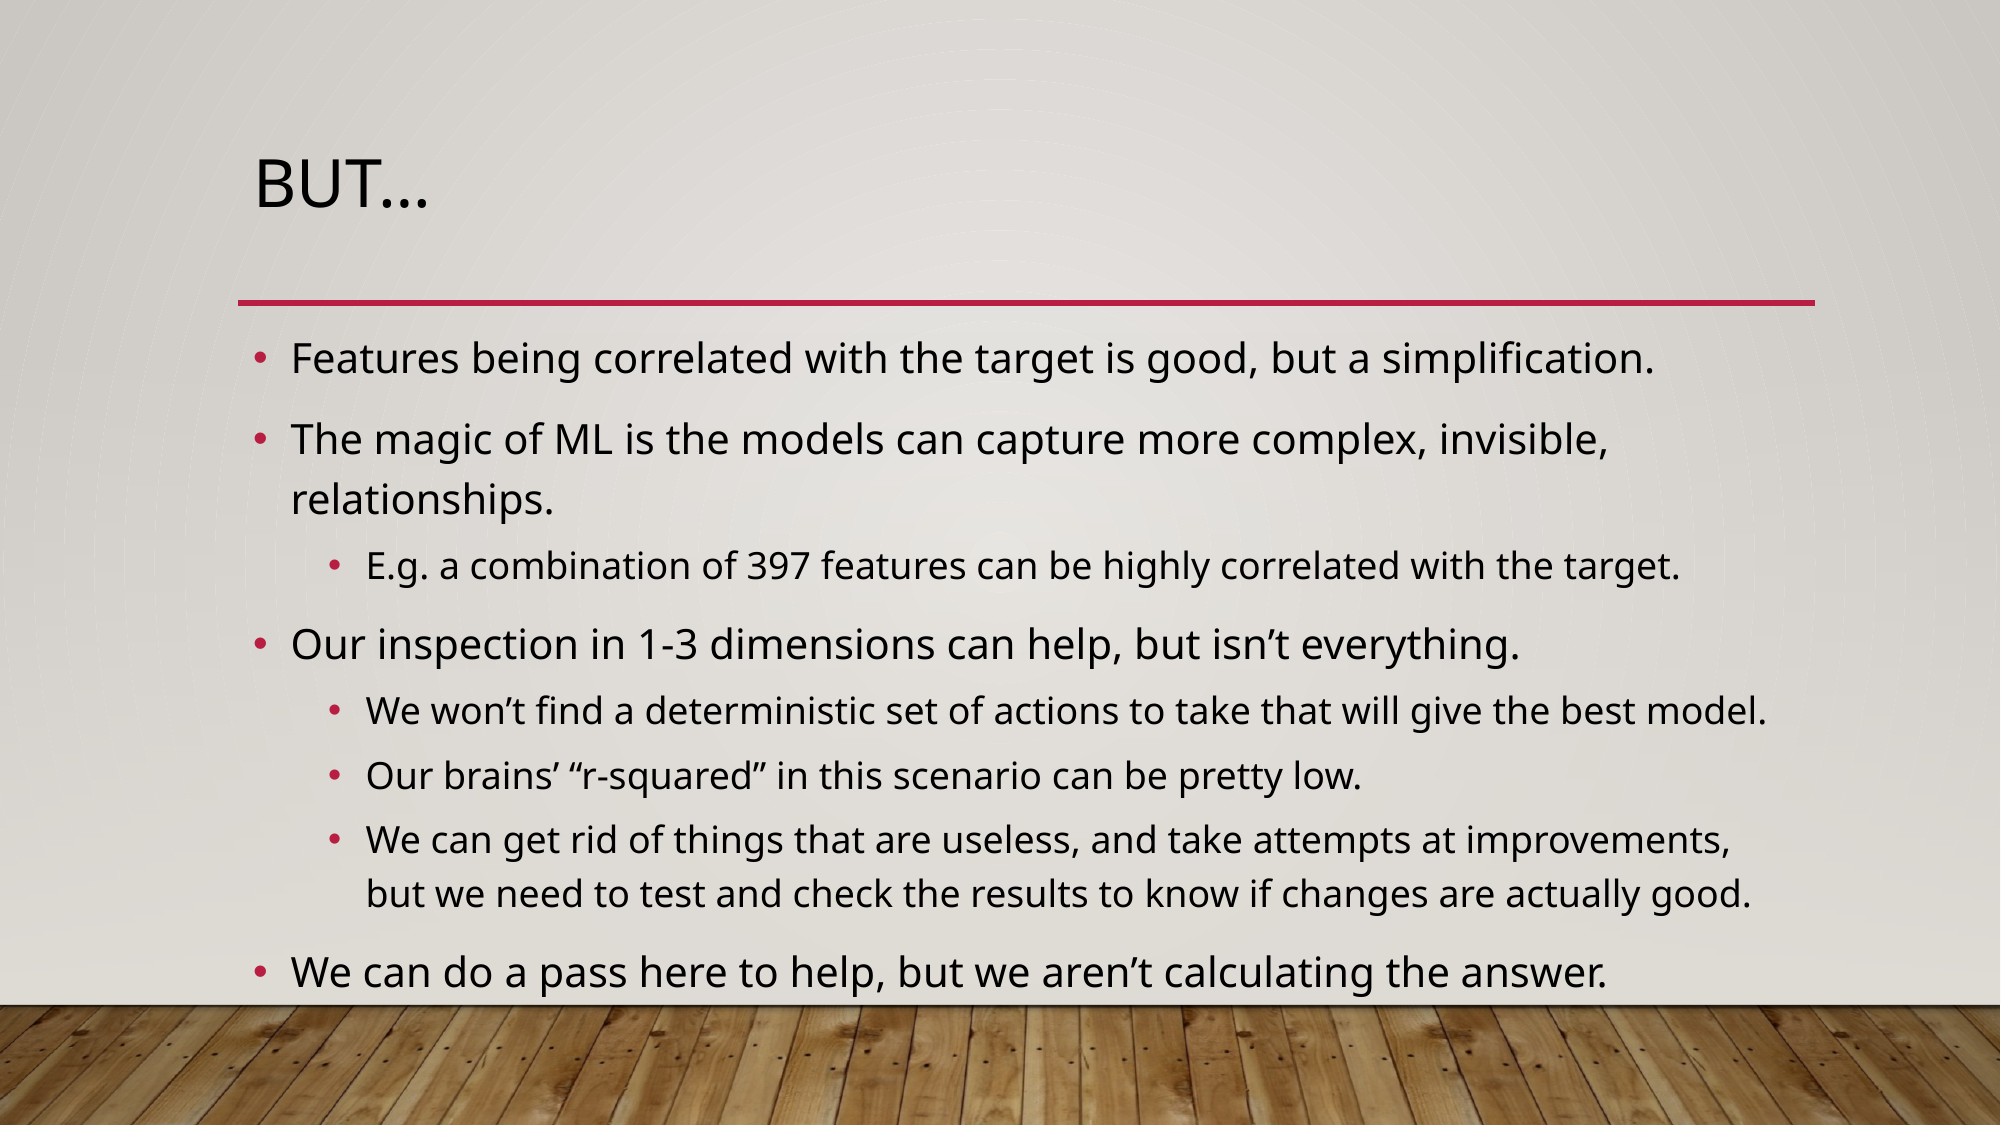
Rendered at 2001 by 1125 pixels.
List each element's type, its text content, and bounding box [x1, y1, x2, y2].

list Features being correlated with the target is good, but a simplification. The magic of ML is the models can capture more complex, invisible, relationships. E.g. a combination of 397 features can be highly correlated with the target. Our inspection in 1-3 dimensions can help, but isn’t everything. We won’t find a deterministic set of actions to take that will give the best model. Our brains’ “r-squared” in this scenario can be pretty low. We can get rid of things that are useless, and take attempts at improvements, but we need to test and check the results to know if changes are actually good. We can do a pass here to help, but we aren’t calculating the answer. [238, 314, 1814, 995]
picture [0, 1005, 2000, 1125]
title But… [238, 142, 1814, 314]
